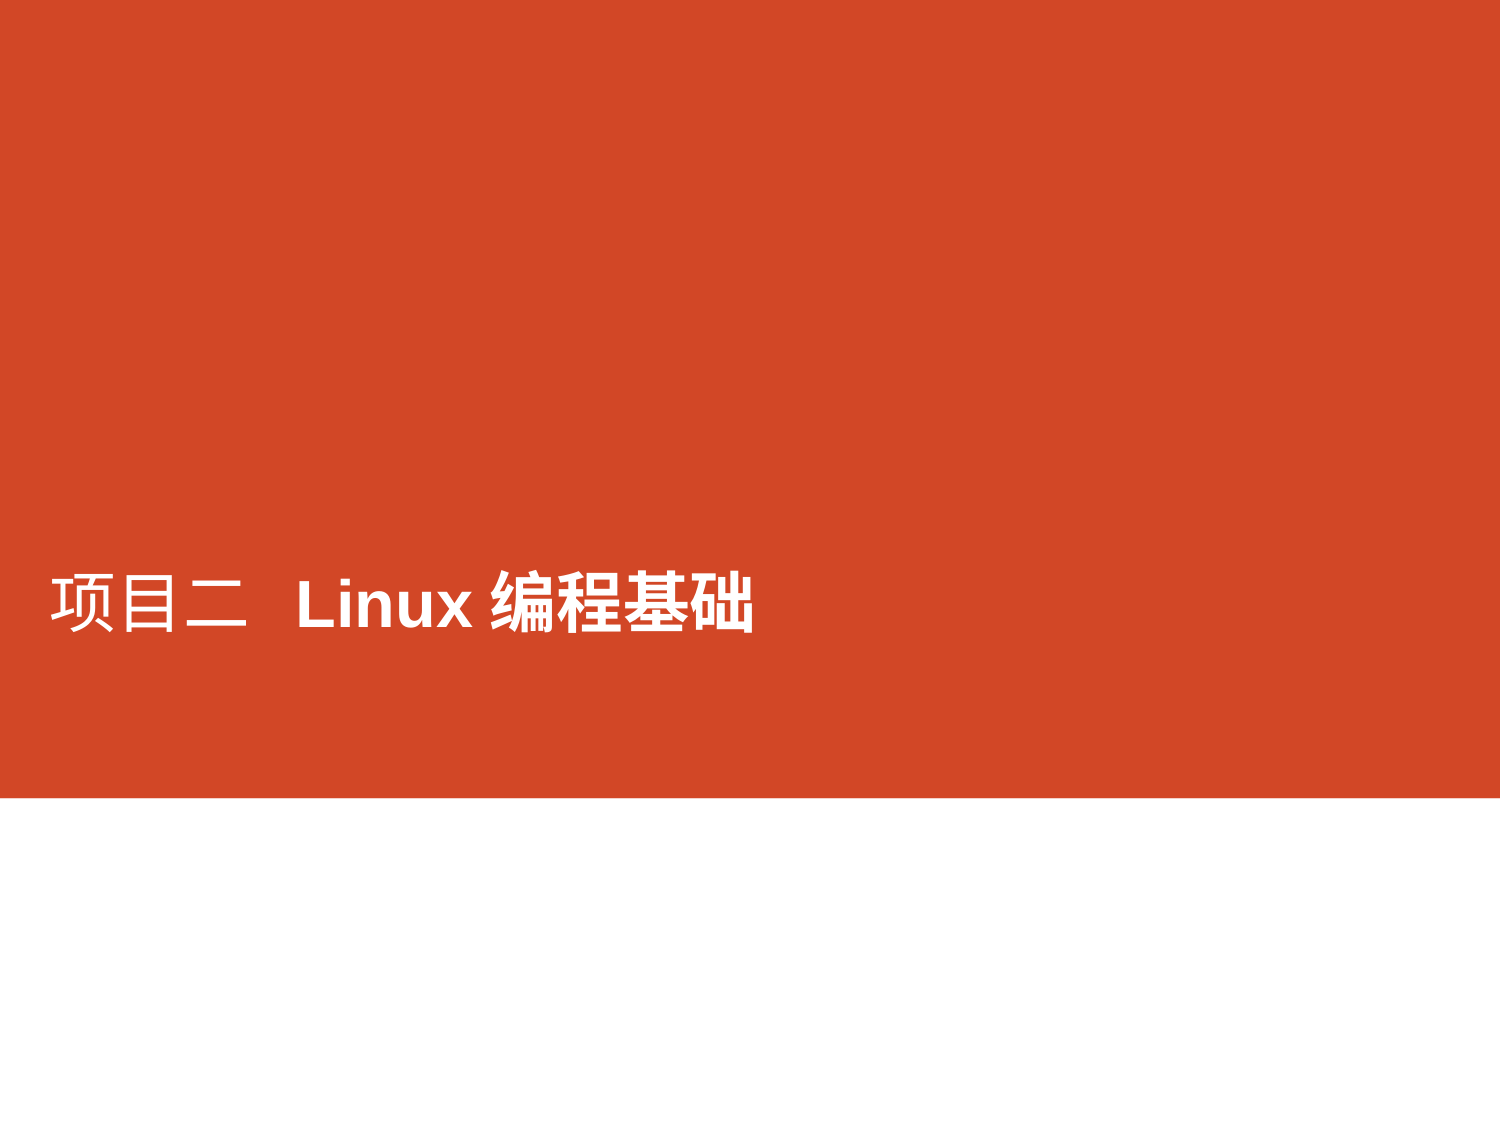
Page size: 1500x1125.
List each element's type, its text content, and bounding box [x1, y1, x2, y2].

title 项目二 Linux编程基础 [34, 270, 1488, 750]
